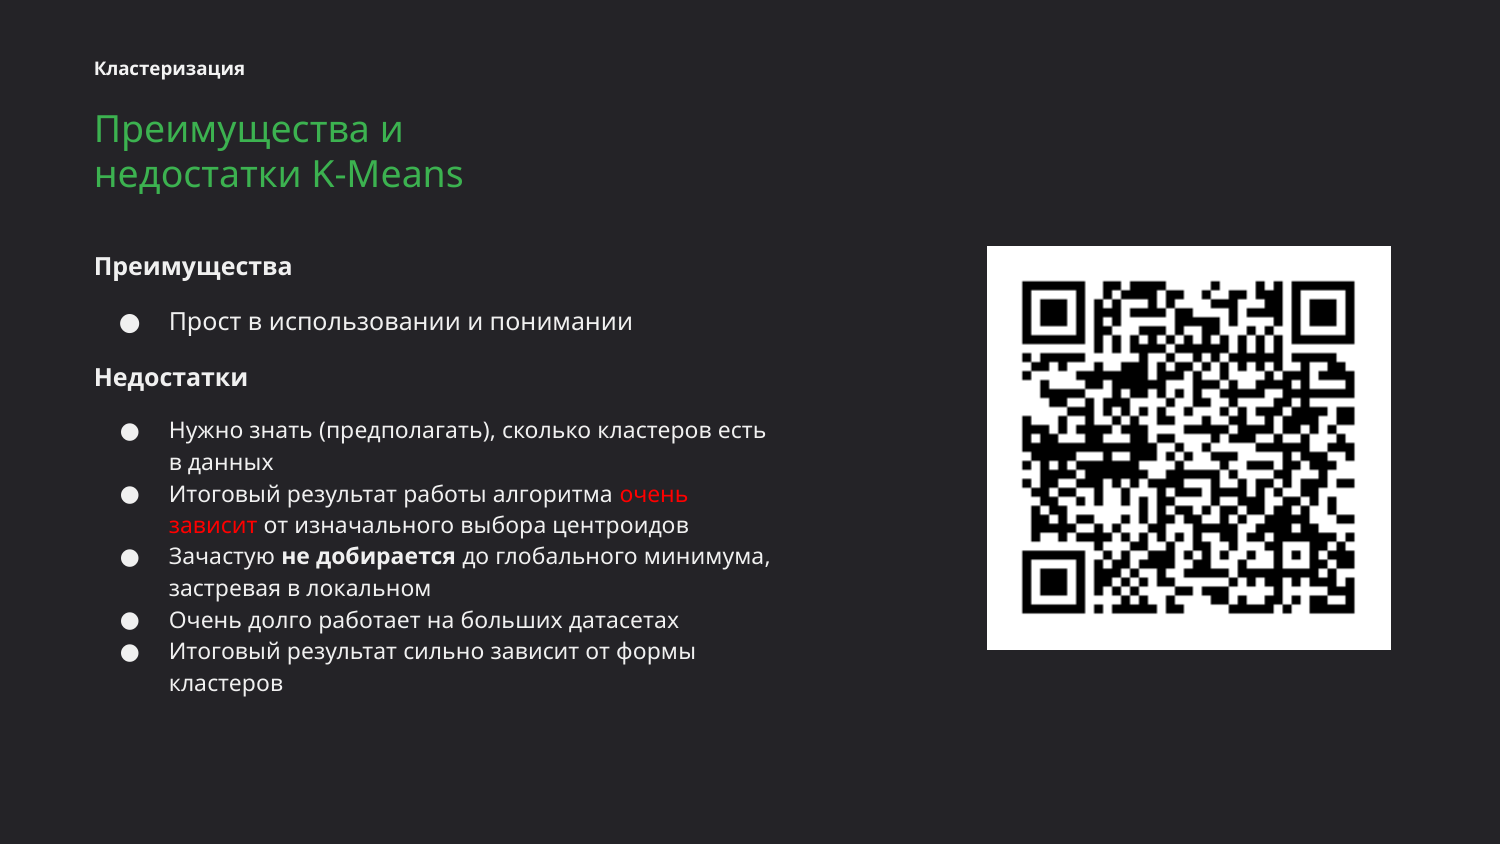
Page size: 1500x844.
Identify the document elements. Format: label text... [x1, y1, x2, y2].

picture [987, 245, 1391, 650]
text_box Кластеризация [93, 41, 497, 100]
text_box Преимущества Прост в использовании и понимании Недостатки Нужно знать (предполагать), сколько кластеров есть в данных Итоговый результат работы алгоритма очень зависит от изначального выбора центроидов Зачастую не добирается до глобального минимума, застревая в локальном Очень долго работает на больших датасетах Итоговый результат сильно зависит от формы кластеров [93, 246, 794, 762]
text_box Преимущества и недостатки K-Means [93, 89, 573, 203]
